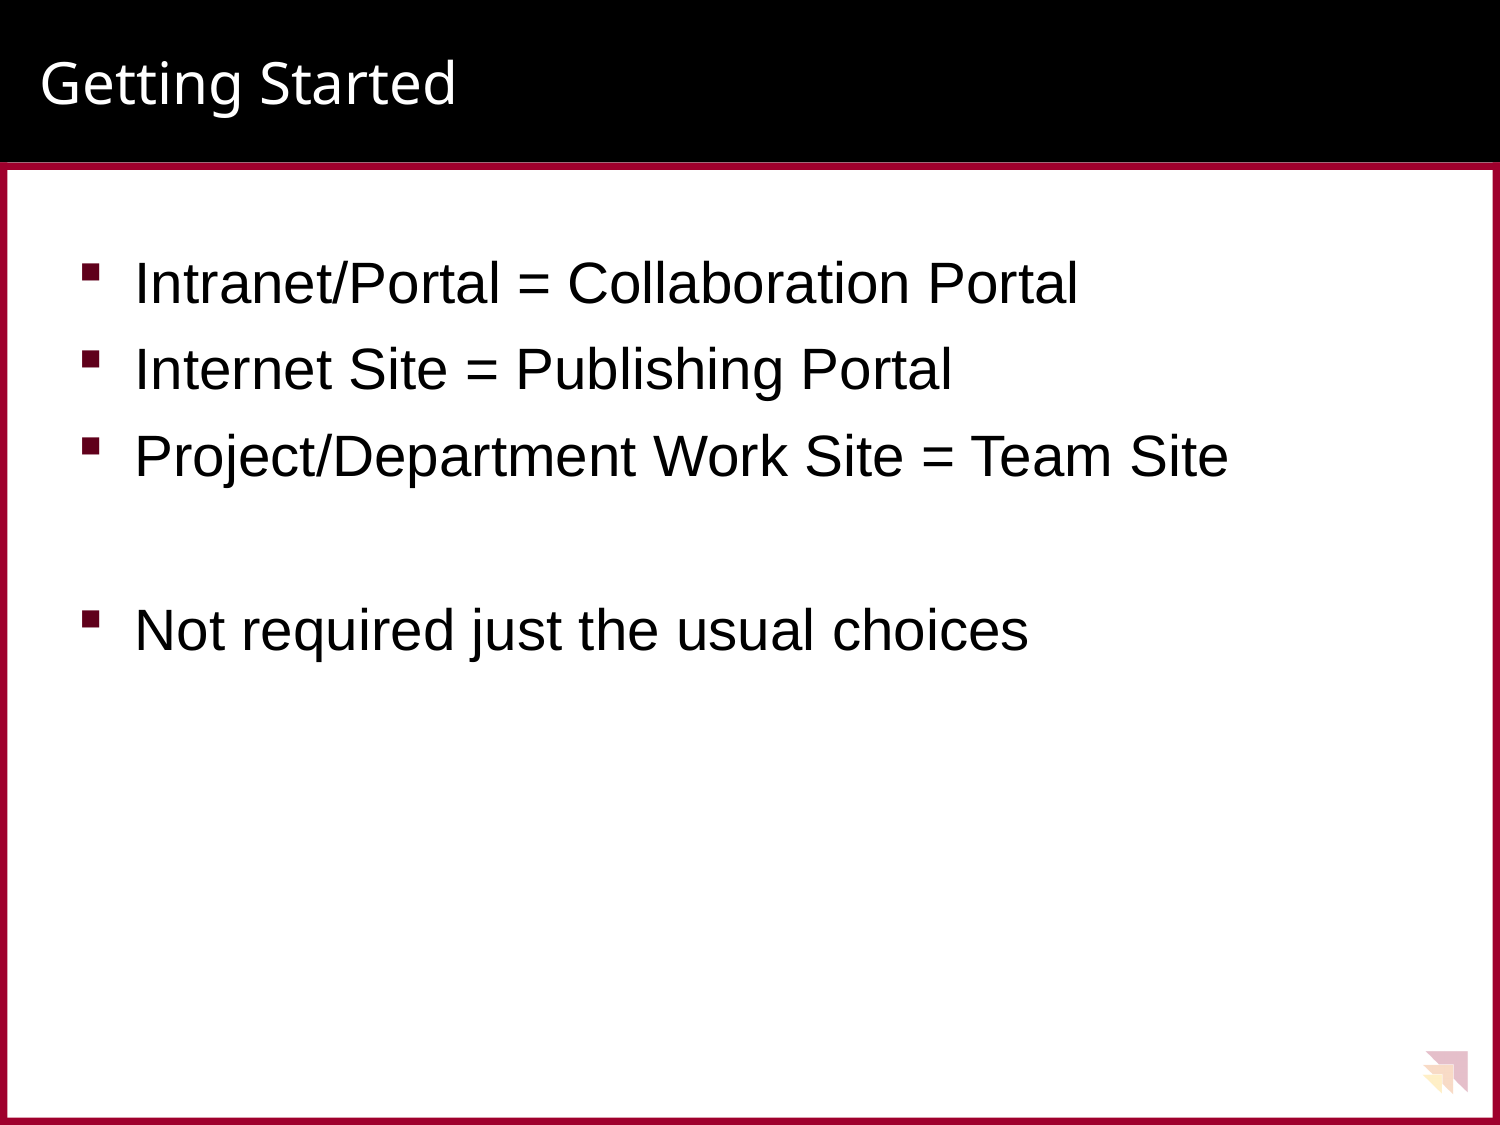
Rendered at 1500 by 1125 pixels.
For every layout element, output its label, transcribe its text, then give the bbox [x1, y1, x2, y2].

title Getting Started [24, 12, 1438, 150]
list Intranet/Portal = Collaboration Portal Internet Site = Publishing Portal Project/Department Work Site = Team Site Not required just the usual choices [62, 237, 1438, 1088]
